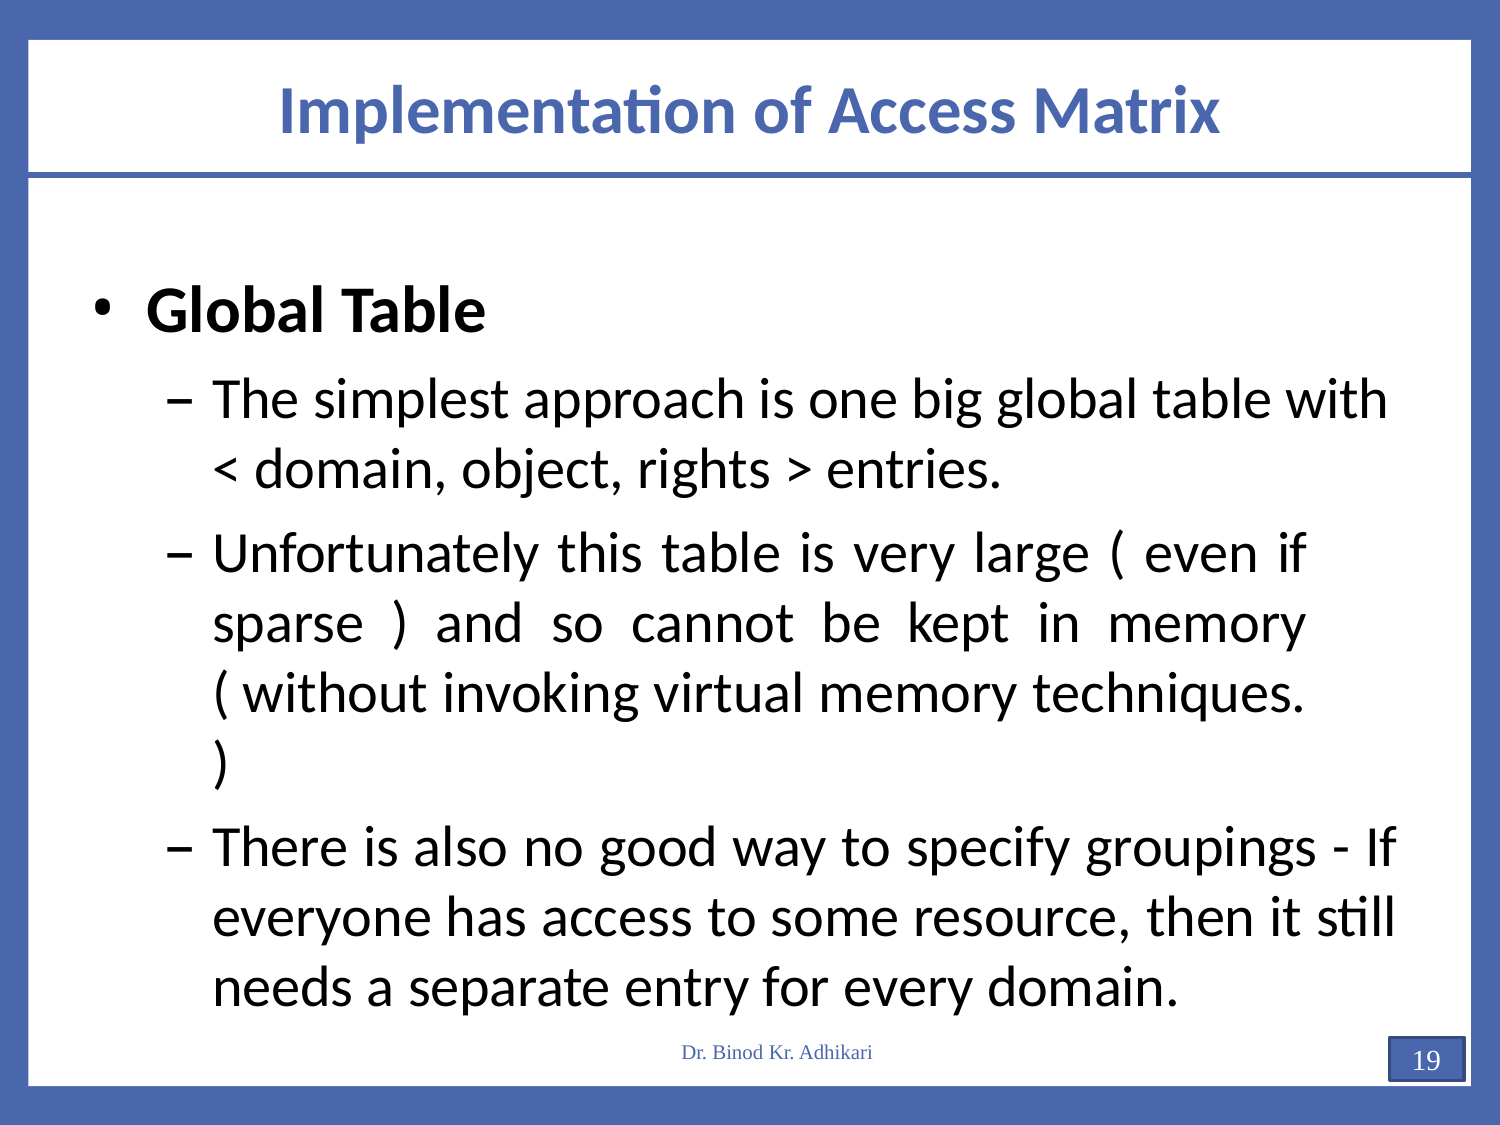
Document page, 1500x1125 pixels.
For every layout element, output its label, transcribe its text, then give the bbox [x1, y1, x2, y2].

text_box Global Table The simplest approach is one big global table with < domain, object, rights > entries. Unfortunately this table is very large ( even if sparse ) and so cannot be kept in memory ( without invoking virtual memory techniques. ) There is also no good way to specify groupings - If everyone has access to some resource, then it still needs a separate entry for every domain. [87, 247, 1398, 1018]
footer Dr. Binod Kr. Adhikari [485, 1018, 1067, 1125]
title Implementation of Access Matrix [140, 10, 1356, 201]
